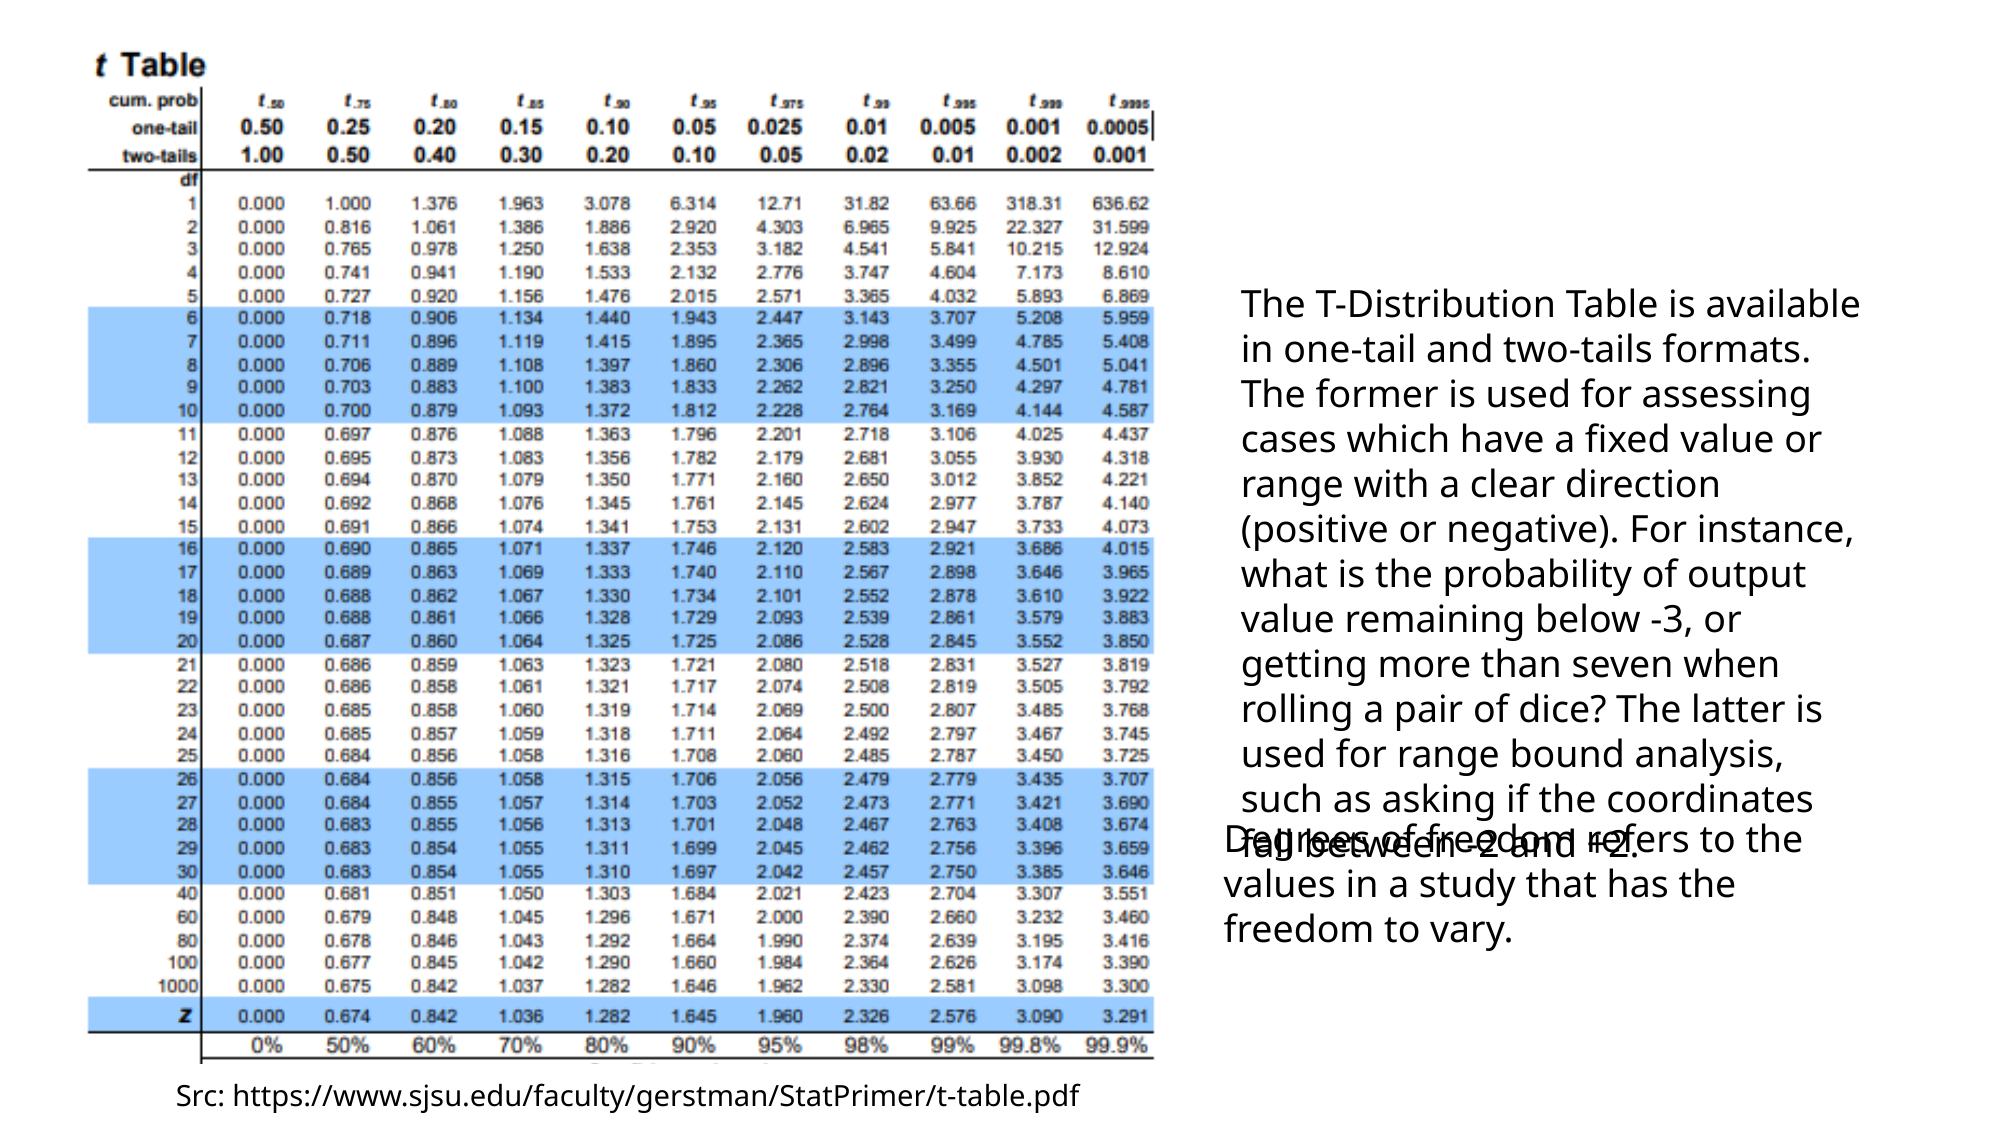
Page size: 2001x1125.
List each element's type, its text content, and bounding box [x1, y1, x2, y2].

text_box Degrees of freedom refers to the values in a study that has the freedom to vary. [1208, 807, 1888, 958]
text_box The T-Distribution Table is available in one-tail and two-tails formats. The former is used for assessing cases which have a fixed value or range with a clear direction (positive or negative). For instance, what is the probability of output value remaining below -3, or getting more than seven when rolling a pair of dice? The latter is used for range bound analysis, such as asking if the coordinates fall between -2 and +2. [1226, 272, 1888, 807]
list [80, 40, 1176, 1064]
text_box Src: https://www.sjsu.edu/faculty/gerstman/StatPrimer/t-table.pdf [161, 1071, 1095, 1120]
